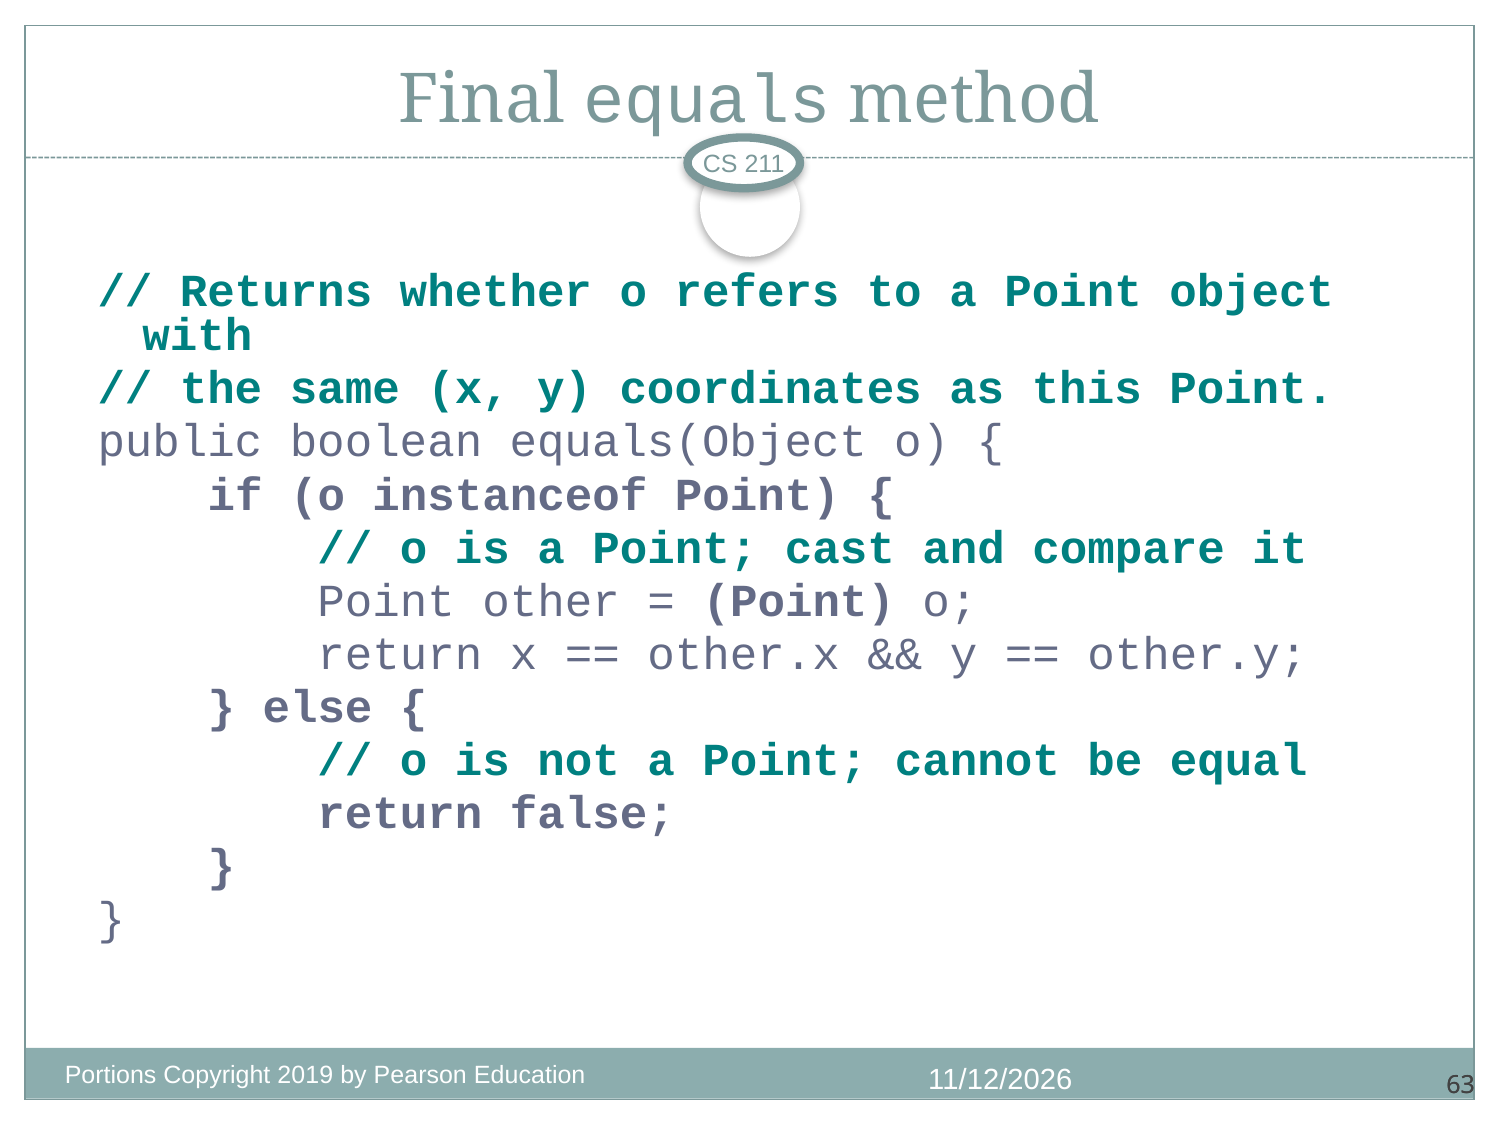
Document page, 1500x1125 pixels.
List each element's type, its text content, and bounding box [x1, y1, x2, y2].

list // Returns whether o refers to a Point object with // the same (x, y) coordinates as this Point. public boolean equals(Object o) { if (o instanceof Point) { // o is a Point; cast and compare it Point other = (Point) o; return x == other.x && y == other.y; } else { // o is not a Point; cannot be equal return false; } } [37, 200, 1463, 1038]
slide_number CS 211 [675, 137, 813, 188]
title Final equals method [49, 37, 1450, 144]
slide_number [837, 1052, 1088, 1113]
footer Portions Copyright 2019 by Pearson Education [50, 1051, 663, 1112]
